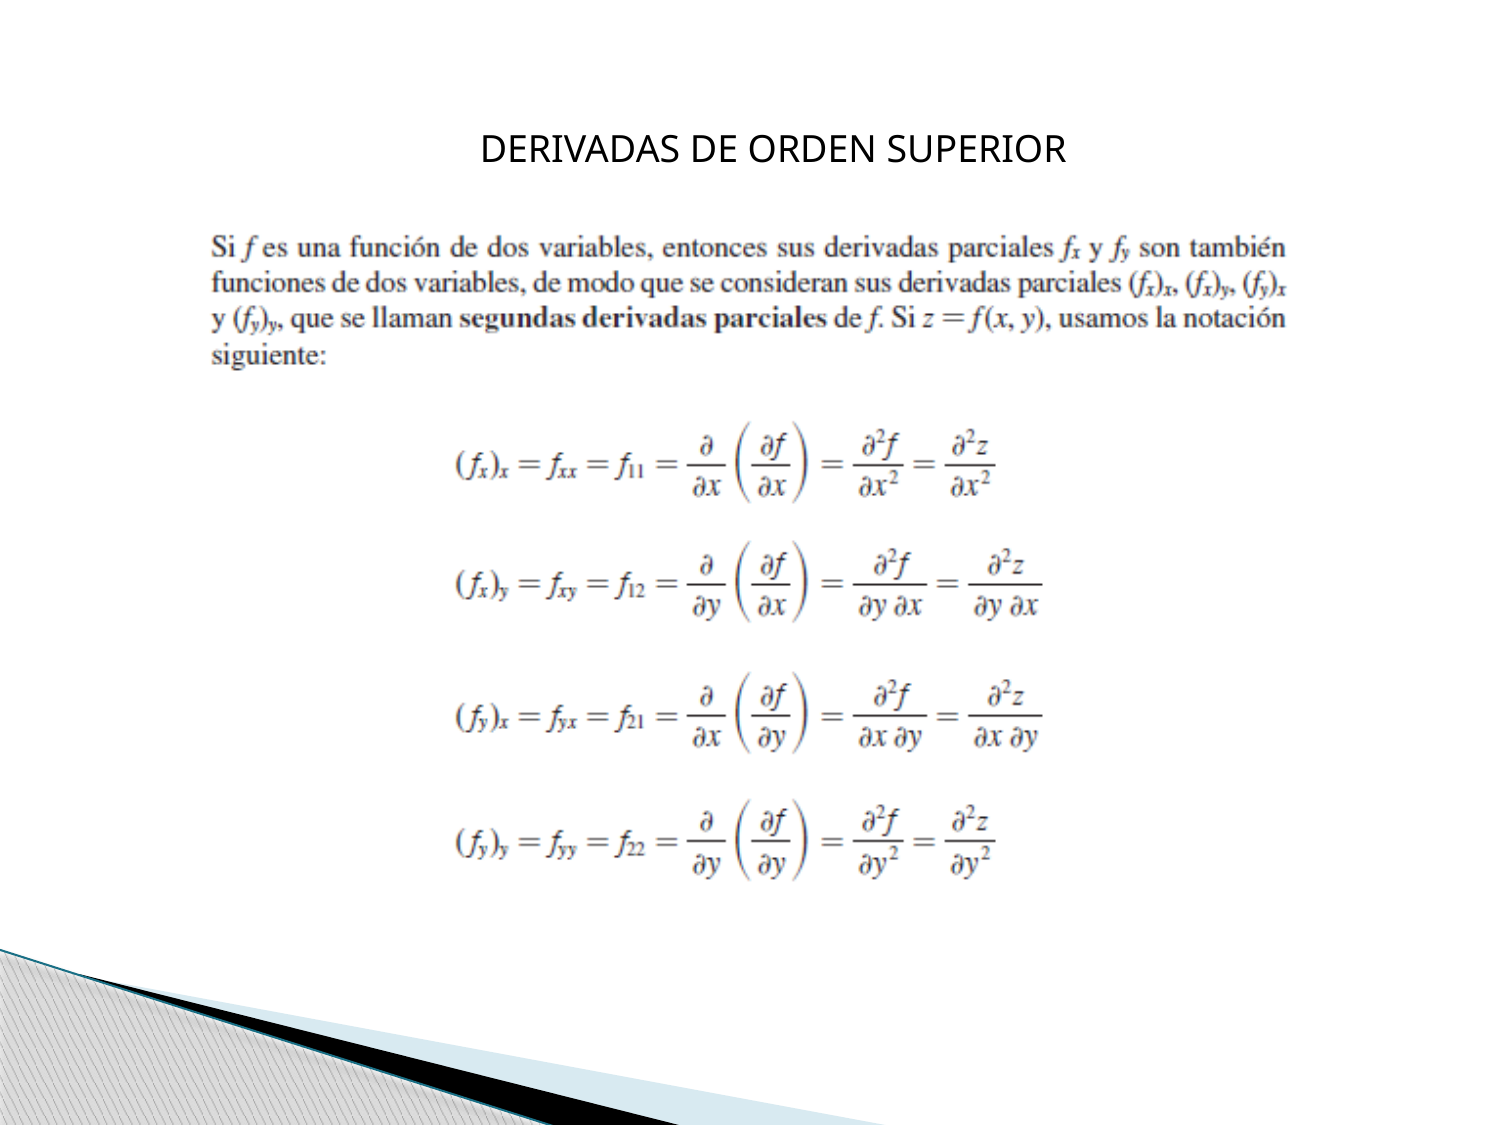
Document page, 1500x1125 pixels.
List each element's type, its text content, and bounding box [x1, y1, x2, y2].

text_box DERIVADAS DE ORDEN SUPERIOR [257, 117, 1290, 177]
picture [187, 222, 1380, 907]
